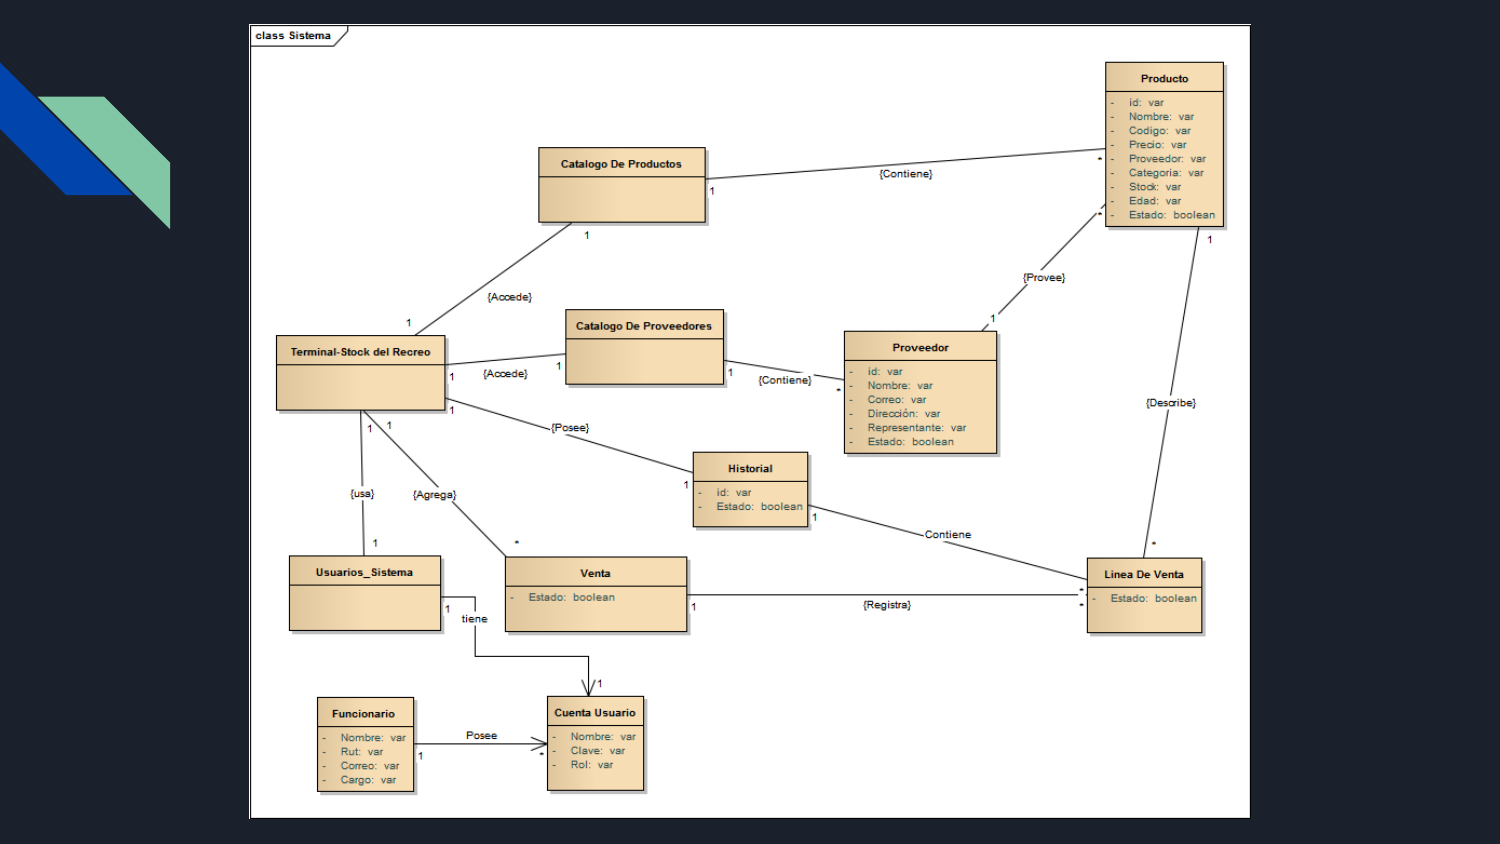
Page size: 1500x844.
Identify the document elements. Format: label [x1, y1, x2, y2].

picture [249, 24, 1251, 819]
